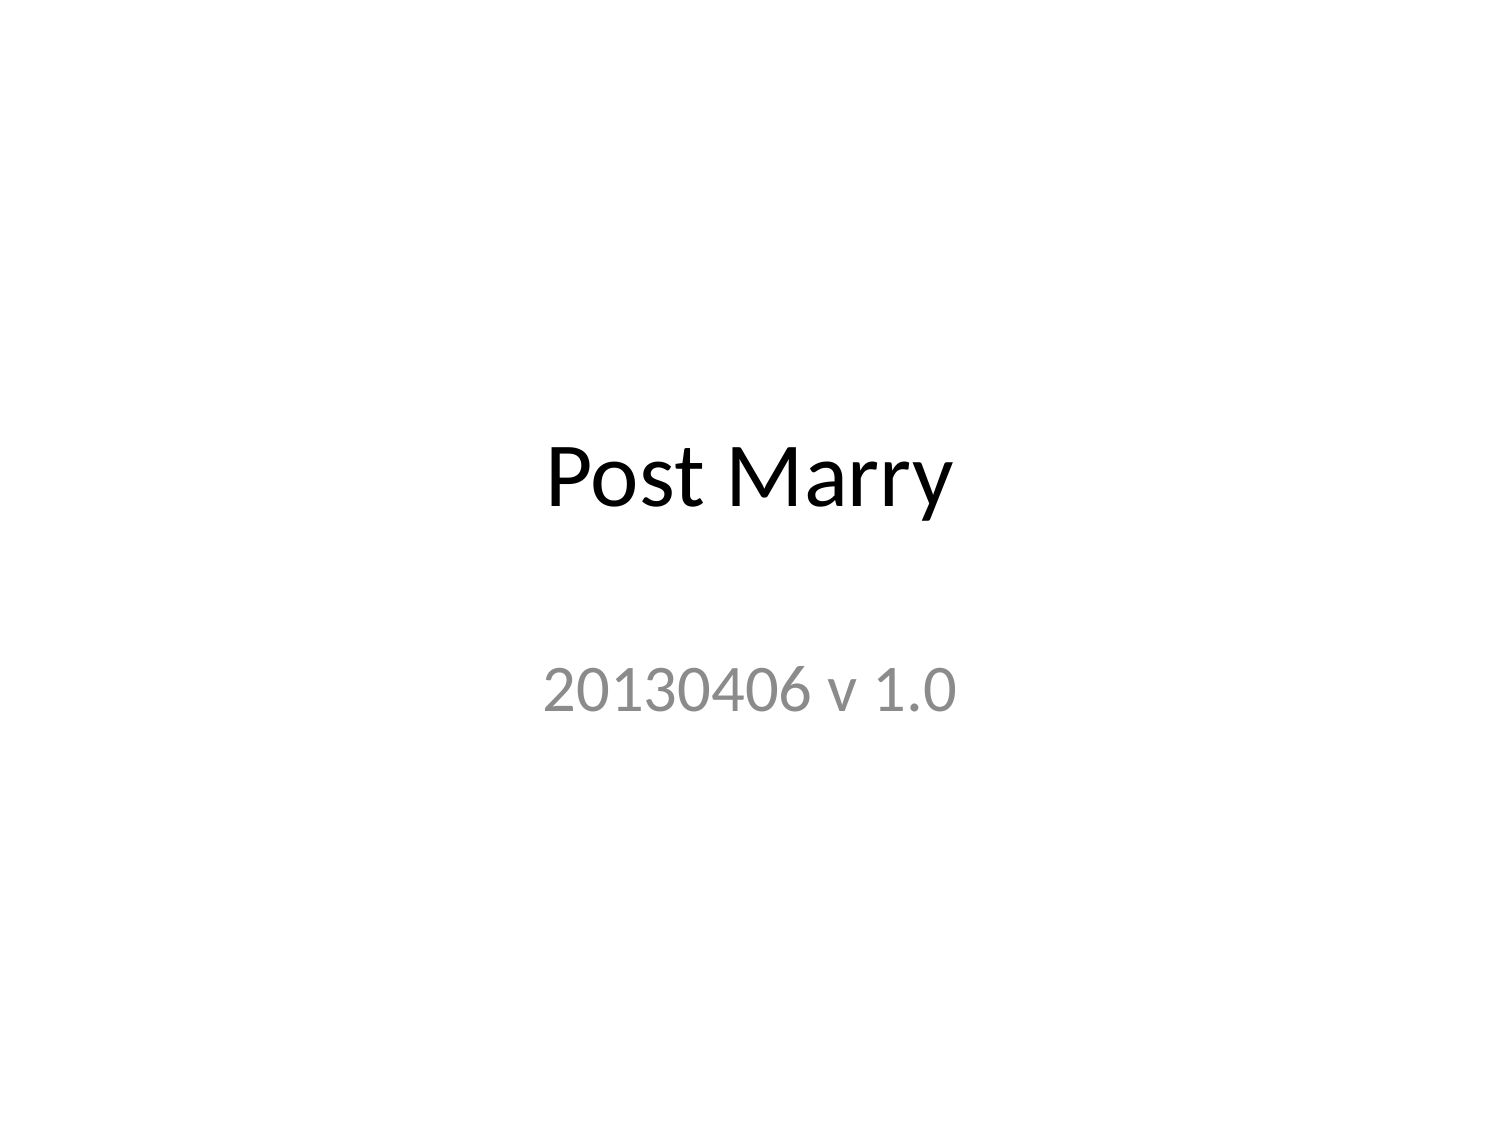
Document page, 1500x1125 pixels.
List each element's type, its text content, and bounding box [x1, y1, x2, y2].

subtitle 20130406 v 1.0 [225, 637, 1275, 925]
title Post Marry [112, 349, 1388, 591]
